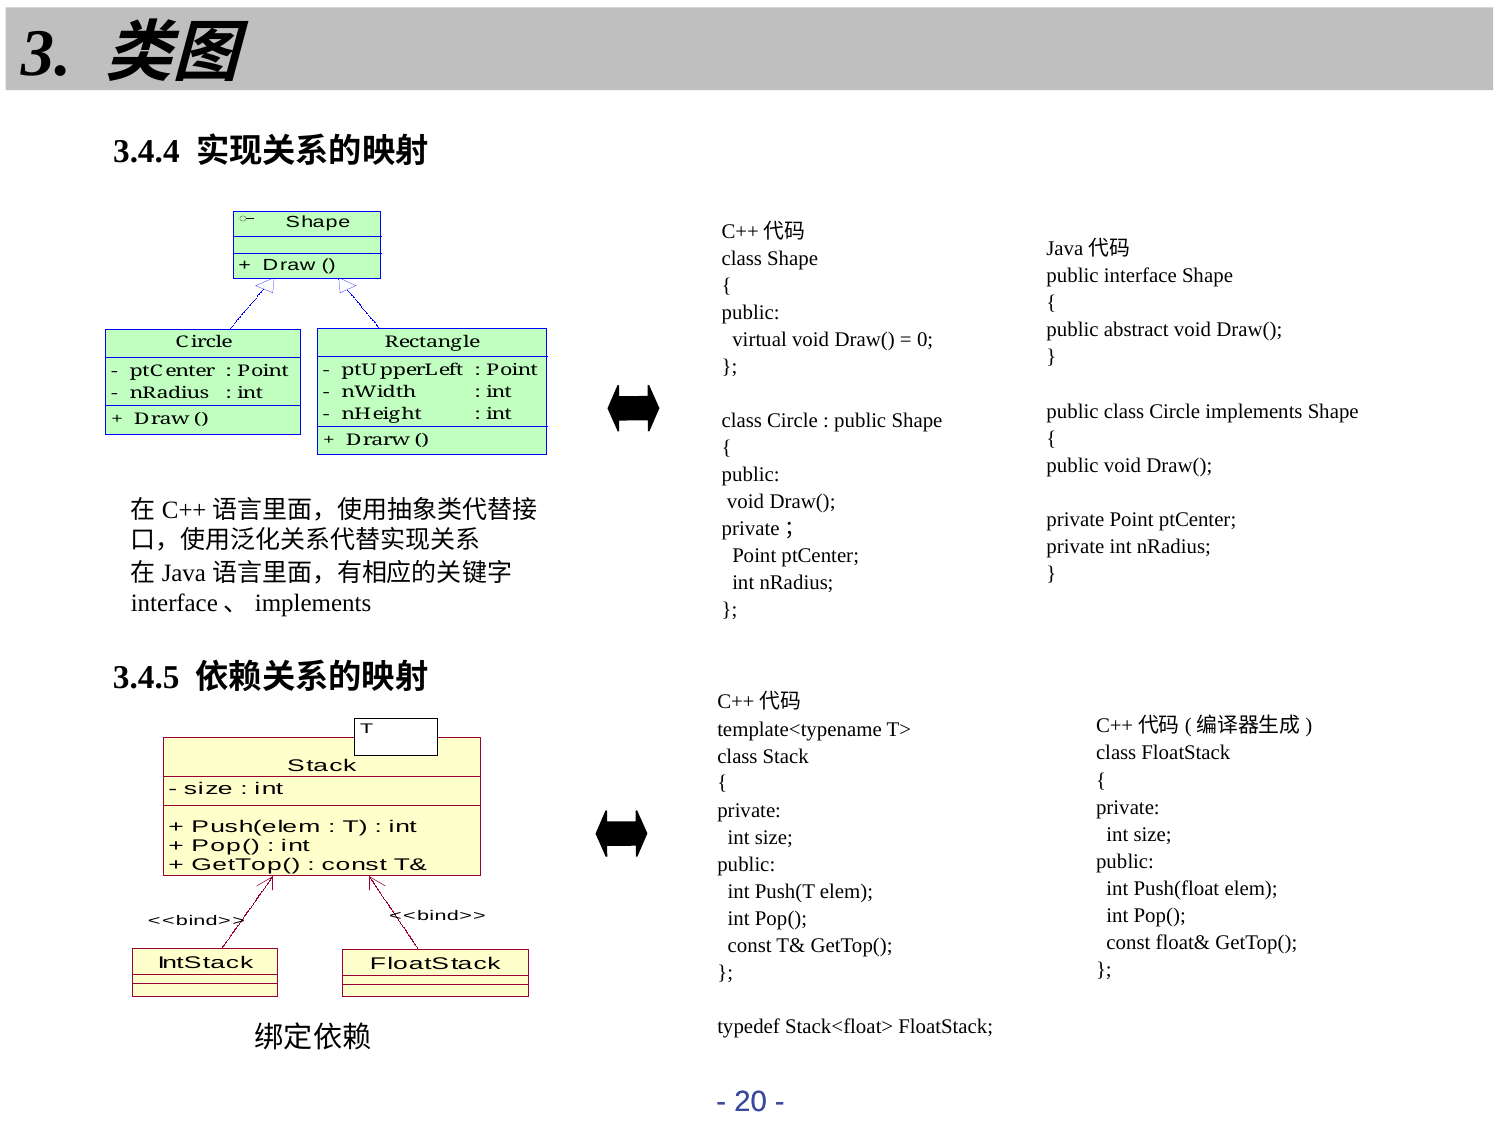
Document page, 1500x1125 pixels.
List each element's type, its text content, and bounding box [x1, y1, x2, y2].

text_box C++代码 template<typename T> class Stack { private: int size; public: int Push(T elem); int Pop(); const T& GetTop(); }; typedef Stack<float> FloatStack; [702, 680, 1069, 1045]
text_box [596, 810, 647, 857]
text_box C++代码 class Shape { public: virtual void Draw() = 0; }; class Circle : public Shape { public: void Draw(); private； Point ptCenter; int nRadius; }; [706, 209, 999, 629]
text_box 3.4.4 实现关系的映射 [112, 129, 1471, 192]
picture [105, 211, 550, 457]
text_box C++代码(编译器生成) class FloatStack { private: int size; public: int Push(float elem); int Pop(); const float& GetTop(); }; [1081, 704, 1400, 988]
text_box Java代码 public interface Shape { public abstract void Draw(); } public class Circle implements Shape { public void Draw(); private Point ptCenter; private int nRadius; } [1031, 227, 1438, 592]
text_box 在C++语言里面，使用抽象类代替接口，使用泛化关系代替实现关系 在Java语言里面，有相应的关键字interface、implements [116, 486, 577, 624]
text_box [608, 385, 659, 432]
title 3. 类图 [5, 7, 1494, 91]
picture [112, 704, 550, 1012]
text_box 绑定依赖 [183, 1012, 443, 1062]
list 3.4.5 依赖关系的映射 [111, 653, 1393, 705]
